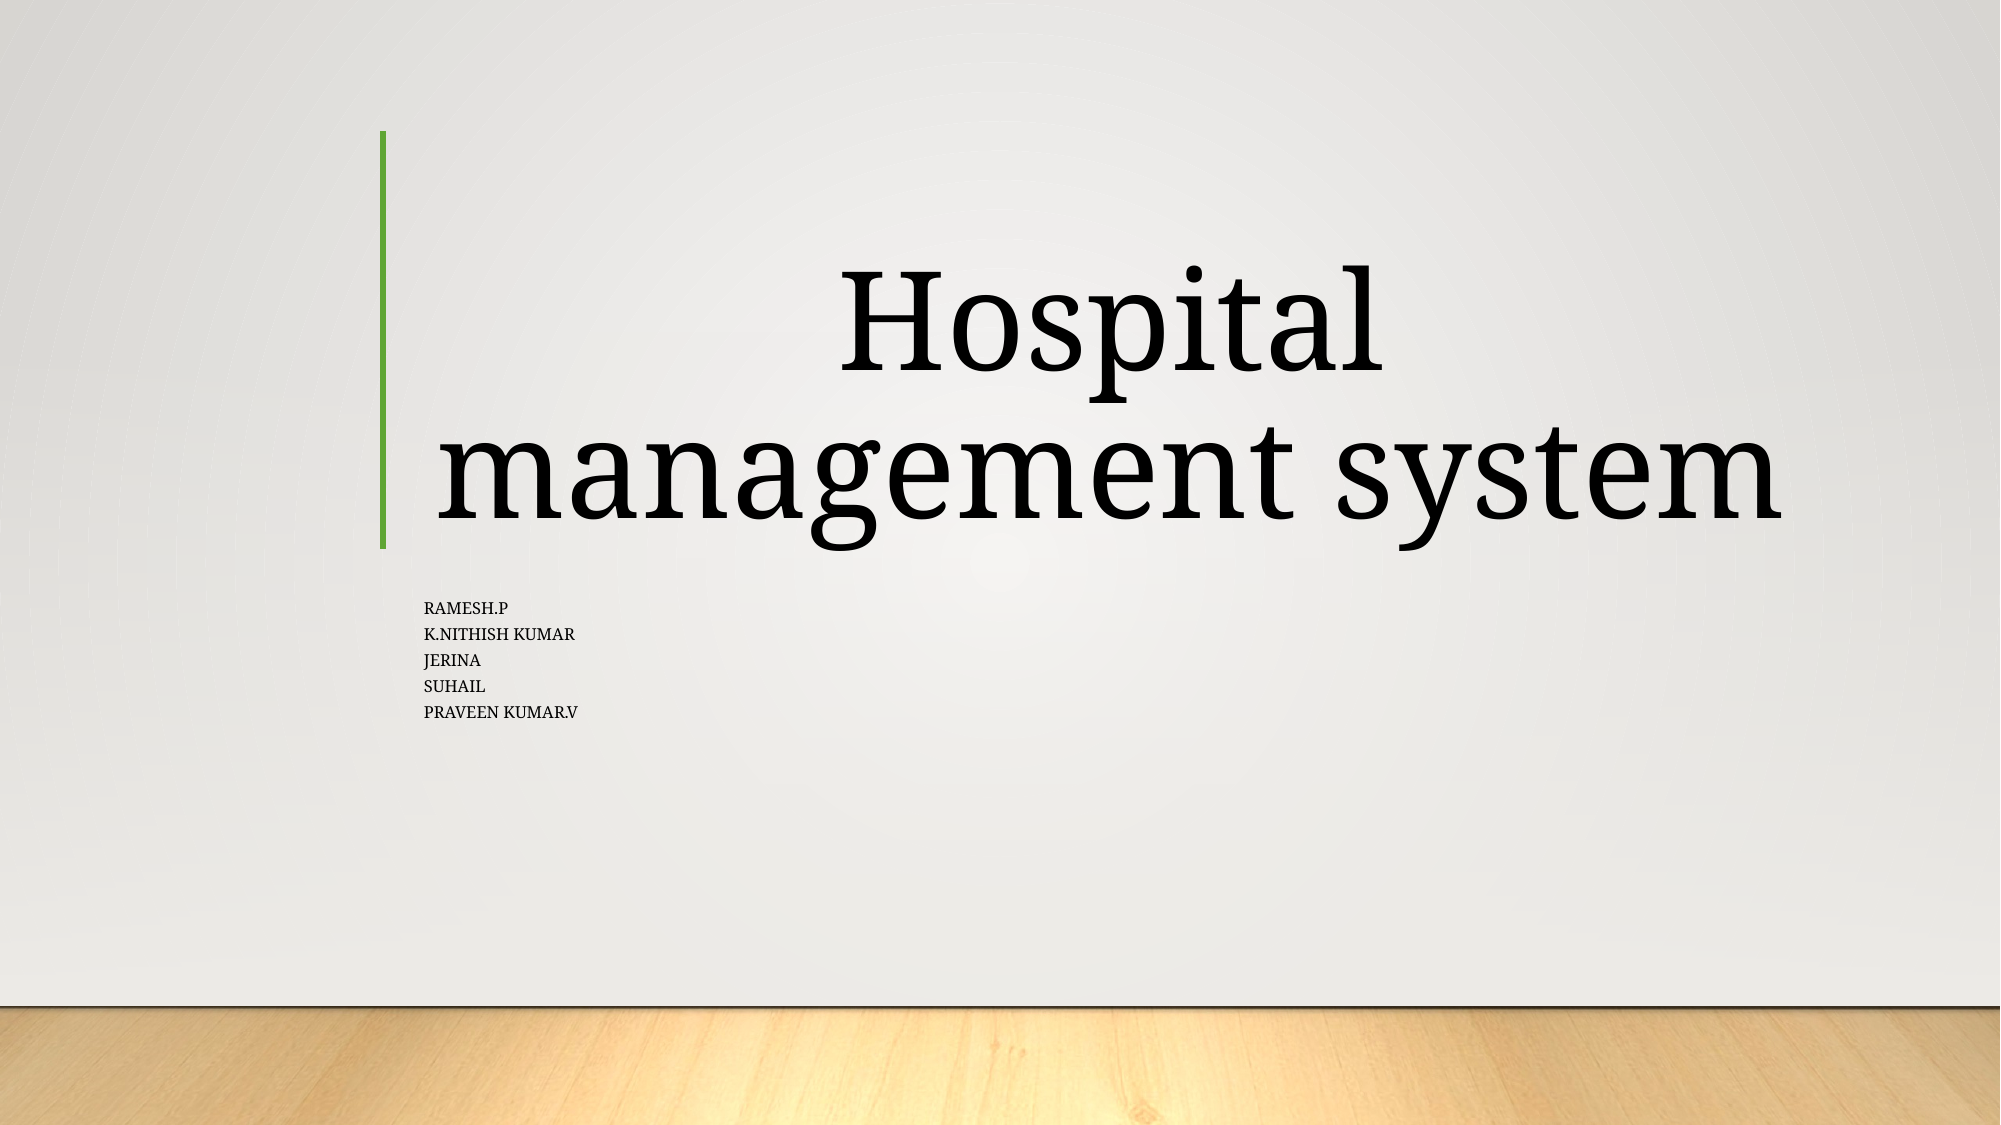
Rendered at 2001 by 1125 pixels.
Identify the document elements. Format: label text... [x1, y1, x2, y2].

subtitle Ramesh.P K.Nithish kumar Jerina Suhail Praveen kumar.V [408, 579, 1814, 740]
picture [0, 1006, 2000, 1125]
title Hospital management system [408, 131, 1814, 549]
